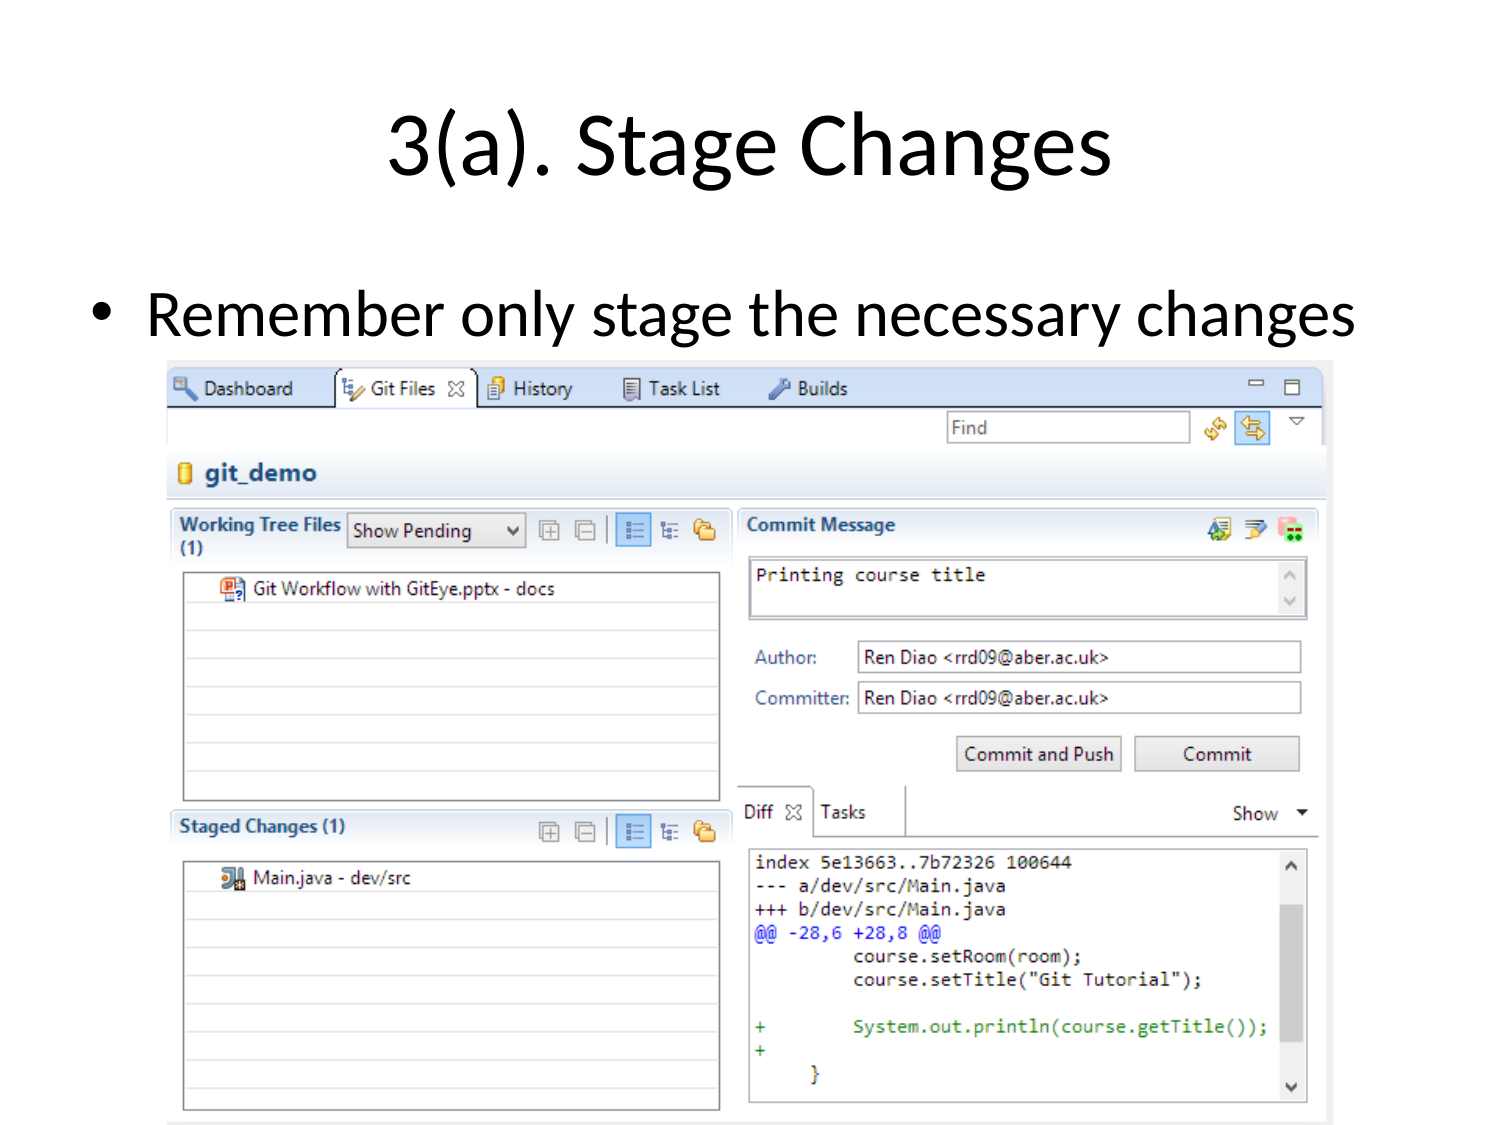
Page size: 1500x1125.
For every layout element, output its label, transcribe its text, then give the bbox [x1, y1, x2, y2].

picture [166, 359, 1334, 1125]
title 3(a). Stage Changes [75, 45, 1425, 233]
list Remember only stage the necessary changes [75, 262, 1425, 1005]
